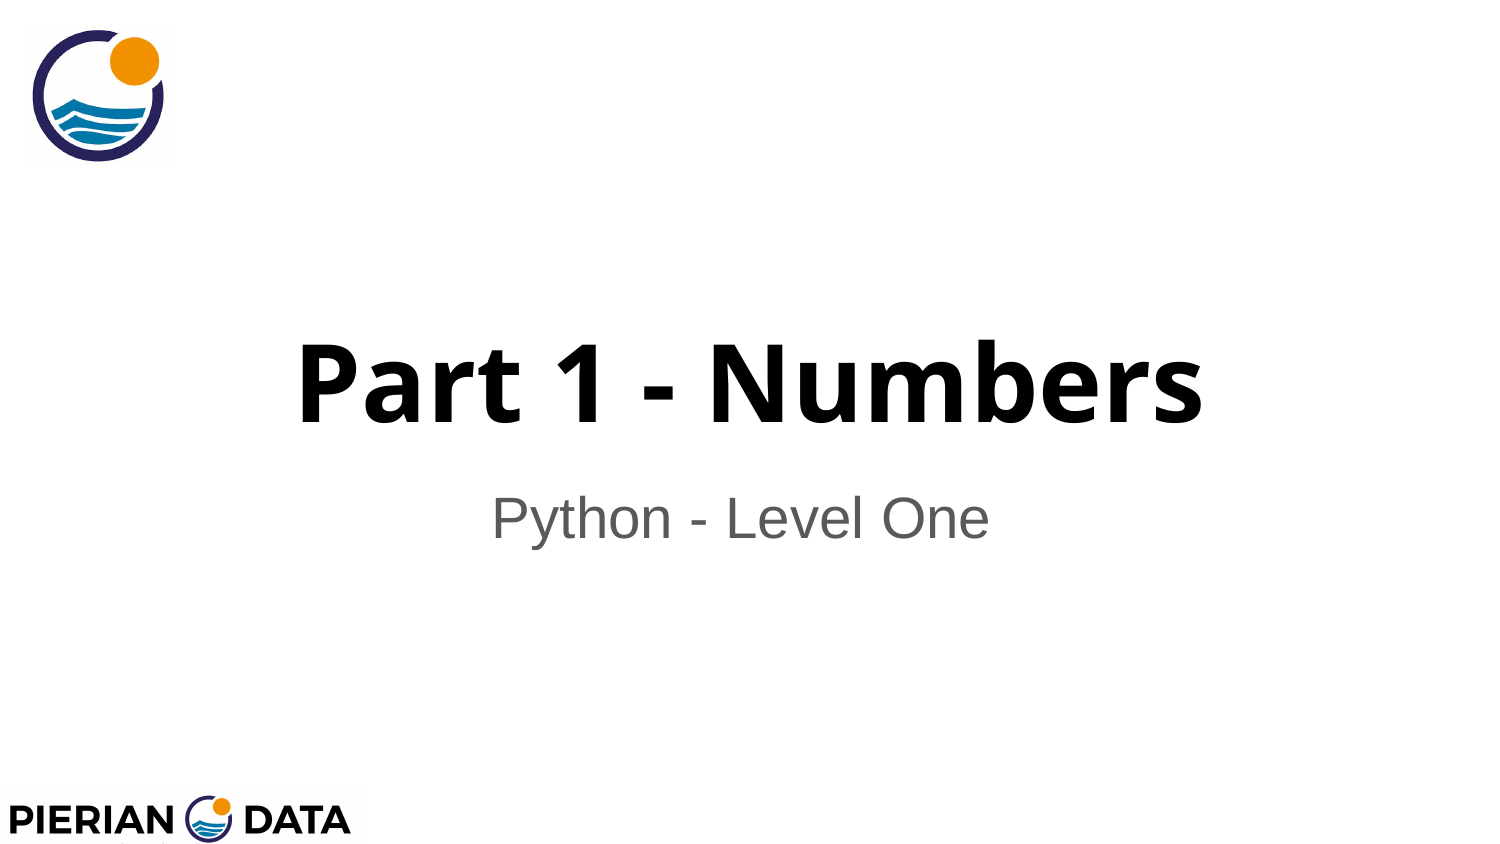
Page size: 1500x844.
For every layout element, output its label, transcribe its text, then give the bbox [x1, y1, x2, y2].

picture [24, 24, 172, 167]
picture [0, 787, 368, 844]
subtitle Python - Level One [51, 464, 1449, 595]
title Part 1 - Numbers [51, 122, 1449, 459]
